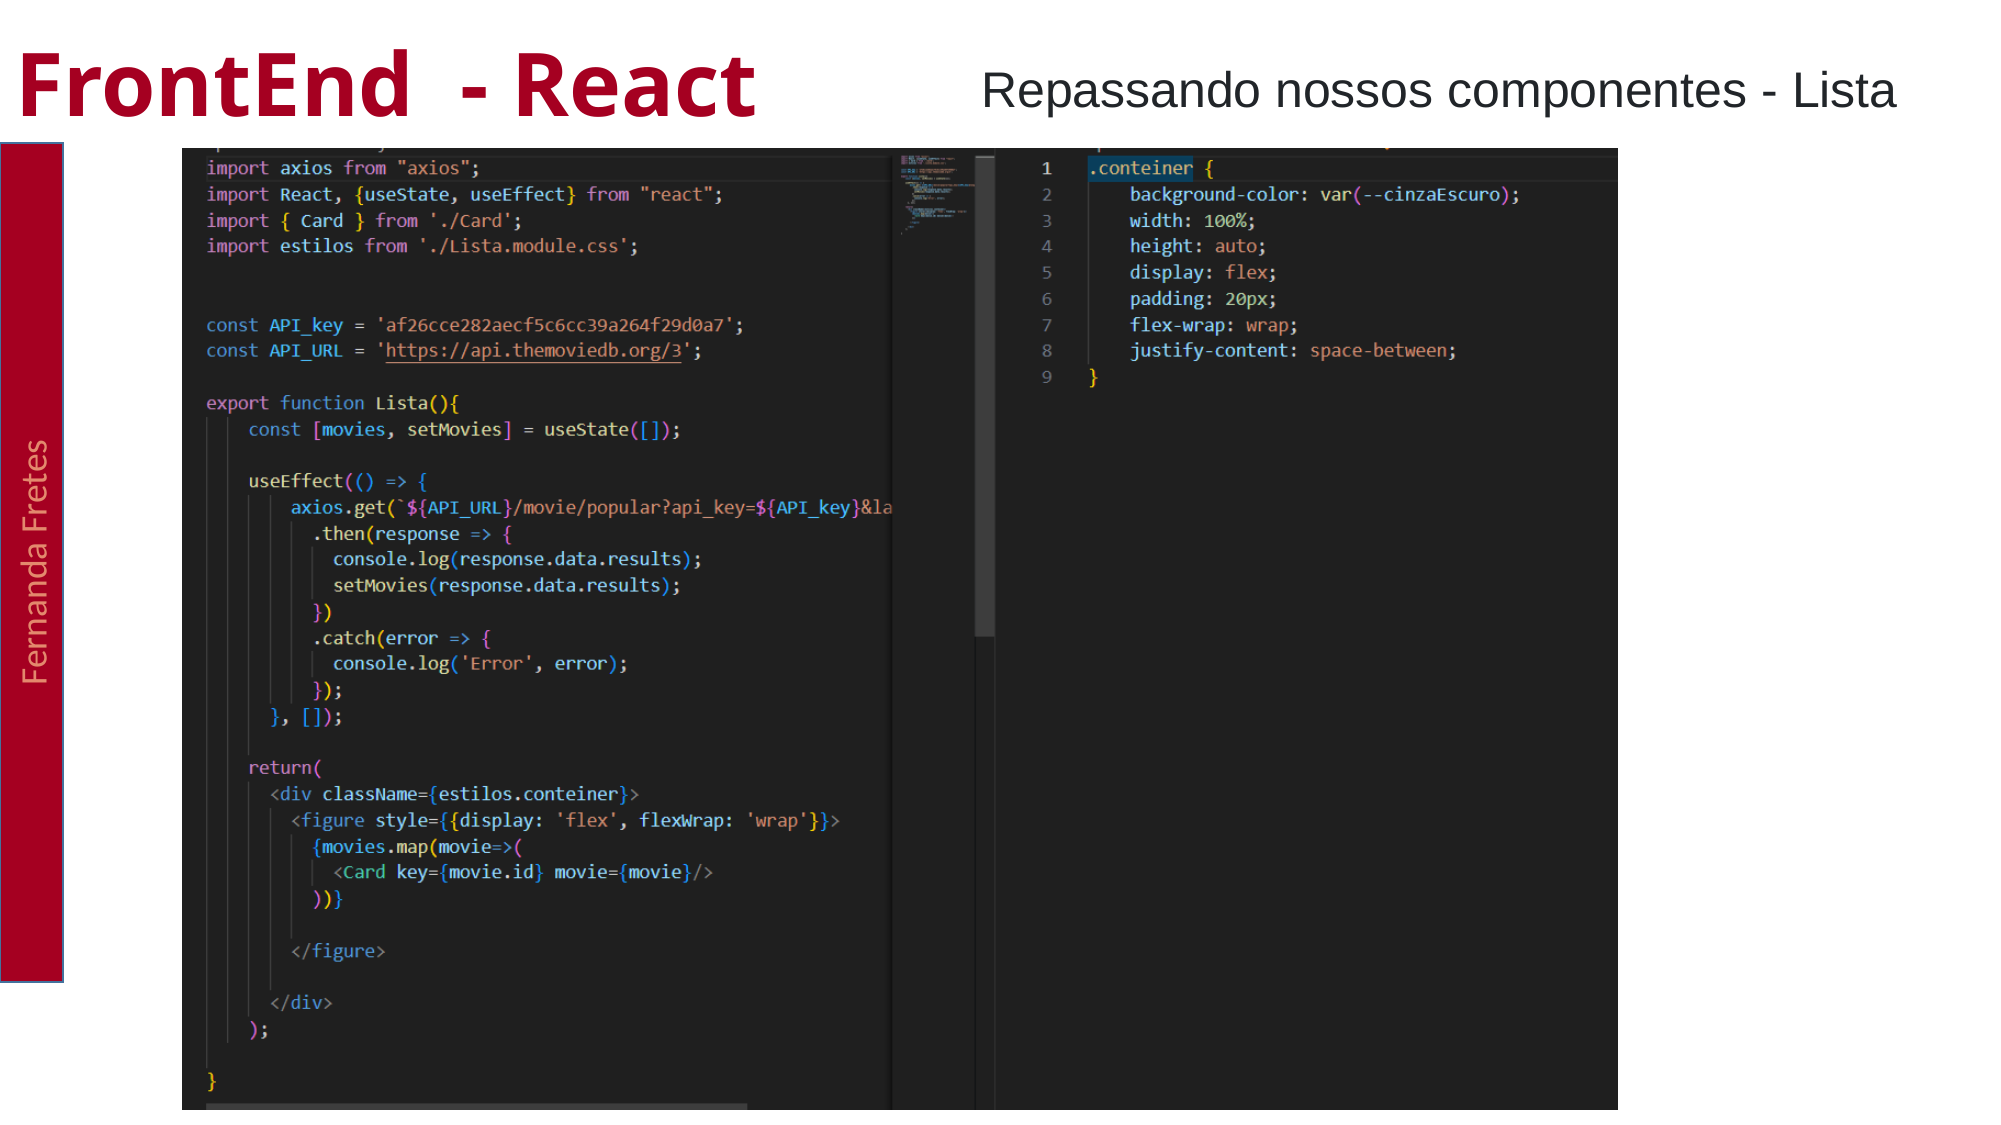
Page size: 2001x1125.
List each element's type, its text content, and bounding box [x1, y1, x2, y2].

text_box Fernanda Fretes [0, 143, 64, 983]
text_box FrontEnd - React [0, 32, 1725, 143]
text_box Repassando nossos componentes - Lista [966, 50, 1971, 186]
picture [182, 148, 1618, 1110]
